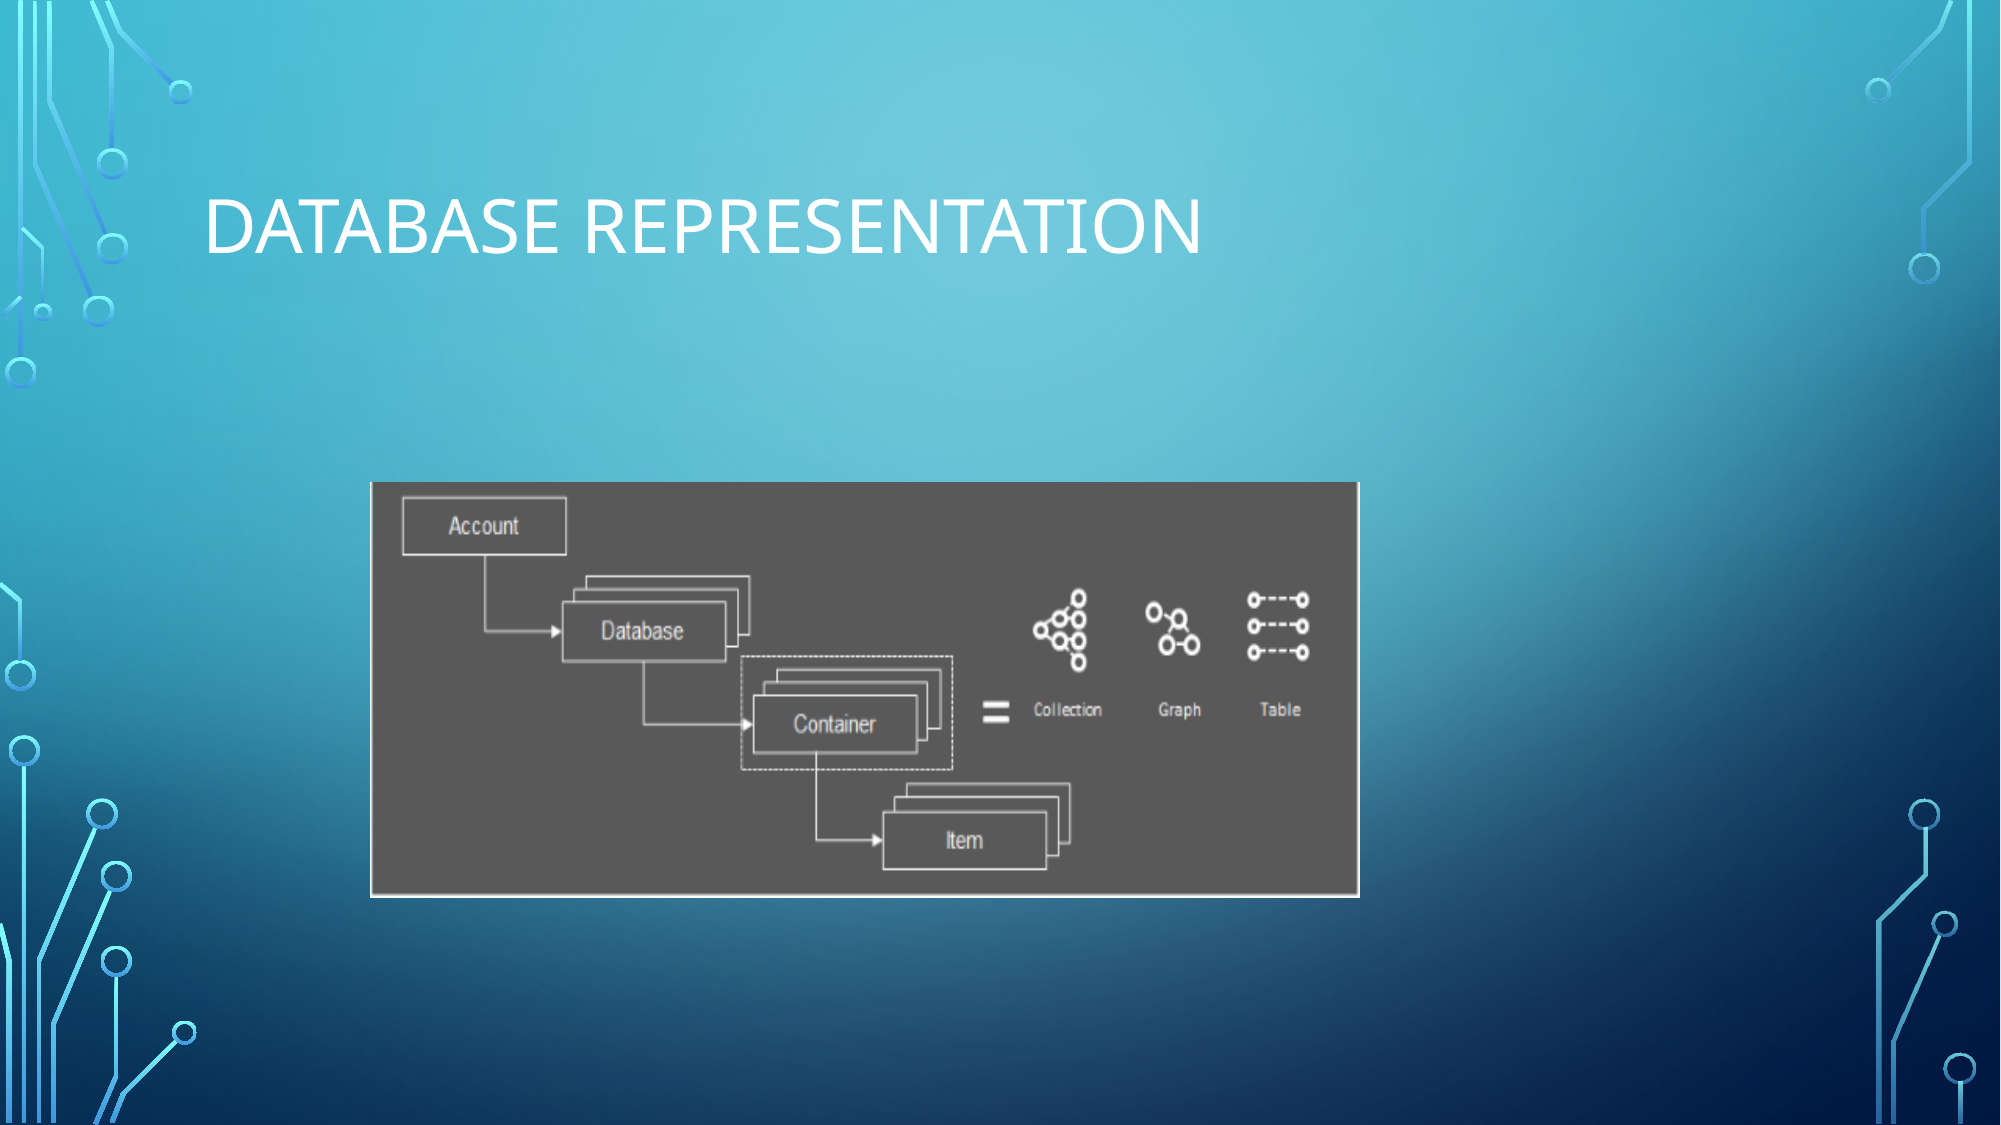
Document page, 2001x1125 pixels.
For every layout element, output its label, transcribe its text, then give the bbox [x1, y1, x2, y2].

title Database Representation [187, 107, 1813, 351]
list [369, 482, 1360, 899]
